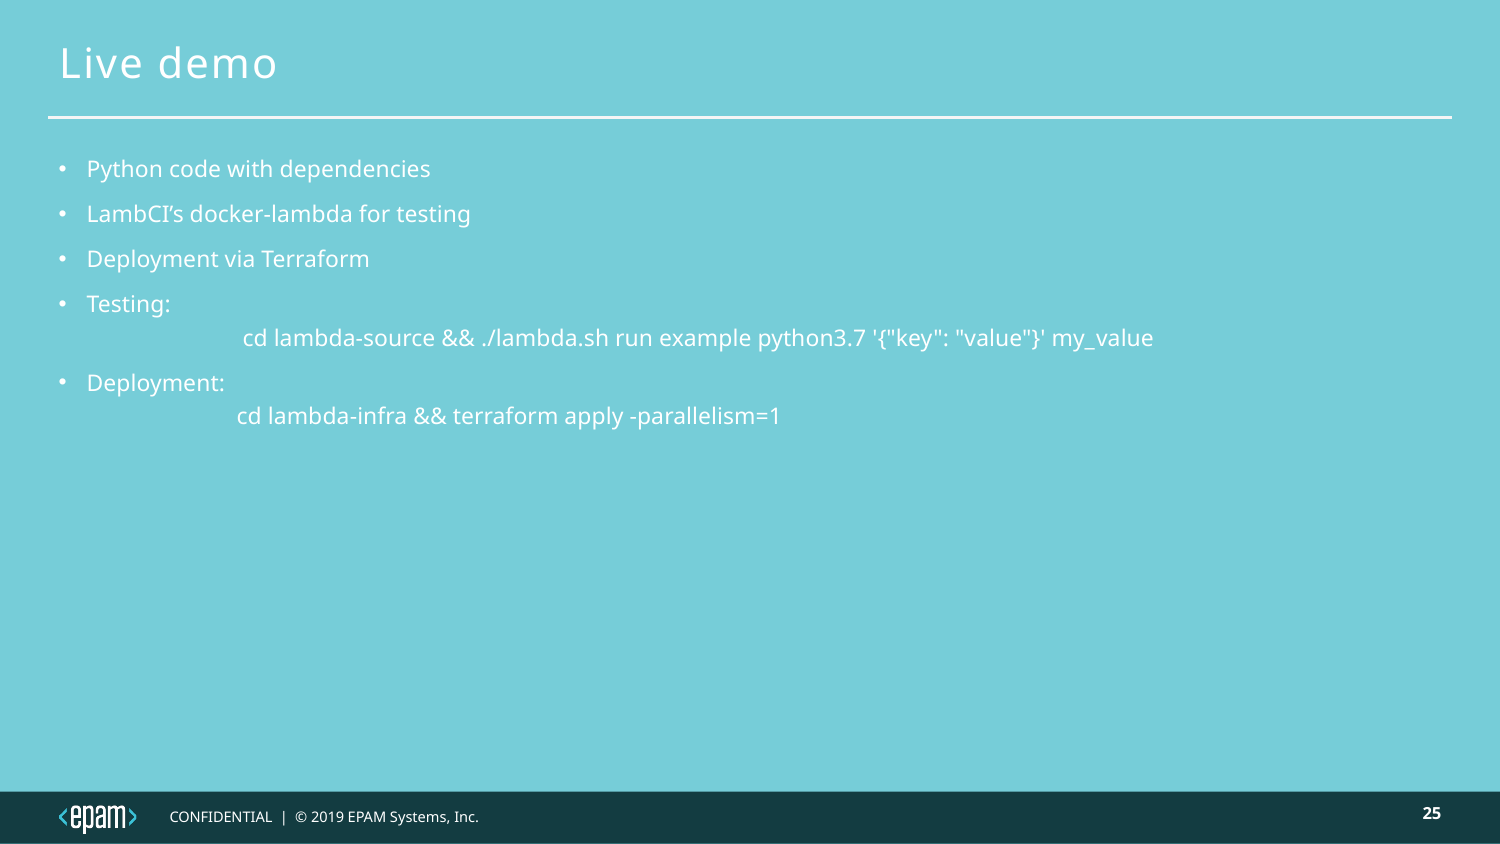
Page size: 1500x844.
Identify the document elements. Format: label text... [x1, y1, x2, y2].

list Python code with dependencies LambCI’s docker-lambda for testing Deployment via Terraform Testing: cd lambda-source && ./lambda.sh run example python3.7 '{"key": "value"}' my_value Deployment: cd lambda-infra && terraform apply -parallelism=1 [58, 148, 1442, 735]
slide_number 25 [1216, 791, 1442, 844]
title Live demo [59, 37, 1442, 87]
